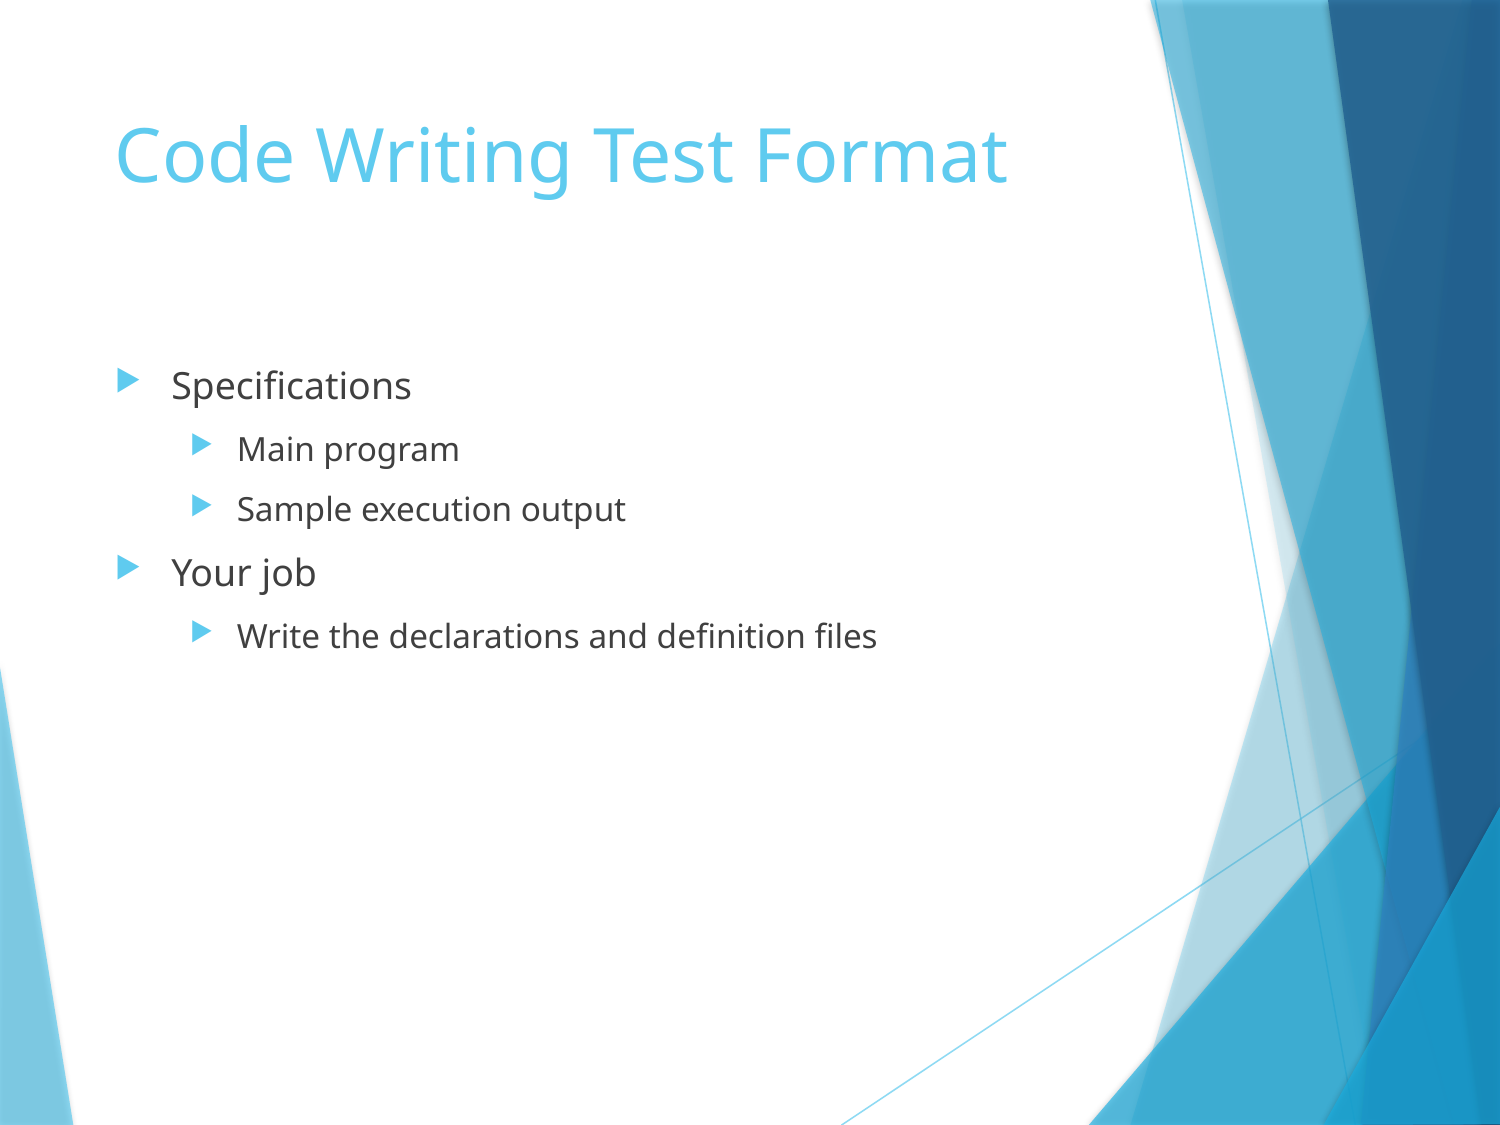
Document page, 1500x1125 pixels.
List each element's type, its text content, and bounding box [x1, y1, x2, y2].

list Specifications Main program Sample execution output Your job Write the declarations and definition files [99, 354, 1142, 992]
title Code Writing Test Format [99, 99, 1142, 317]
